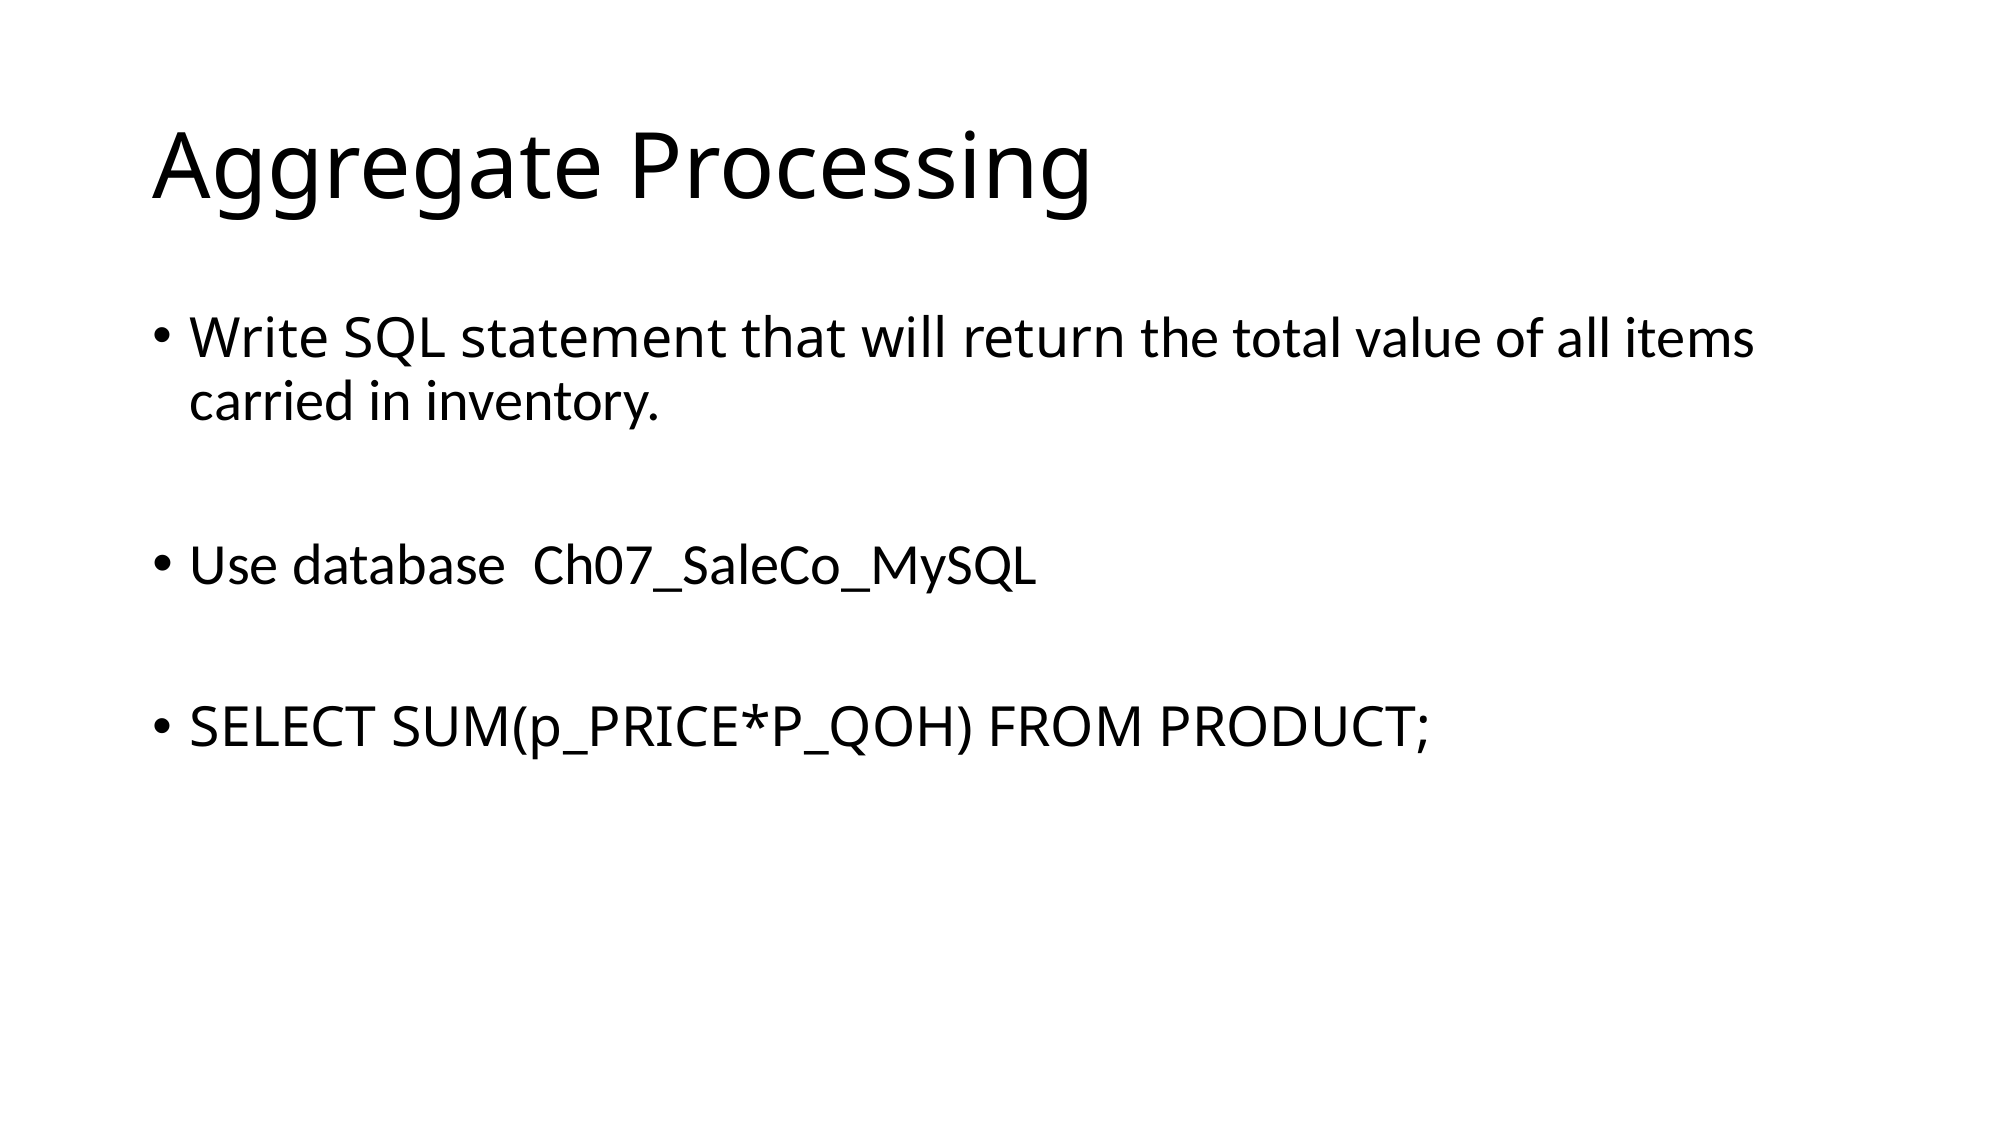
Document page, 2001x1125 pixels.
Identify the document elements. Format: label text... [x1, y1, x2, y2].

title Aggregate Processing [137, 59, 1863, 278]
list Write SQL statement that will return the total value of all items carried in inventory. Use database Ch07_SaleCo_MySQL SELECT SUM(p_PRICE*P_QOH) FROM PRODUCT; [137, 299, 1863, 1014]
